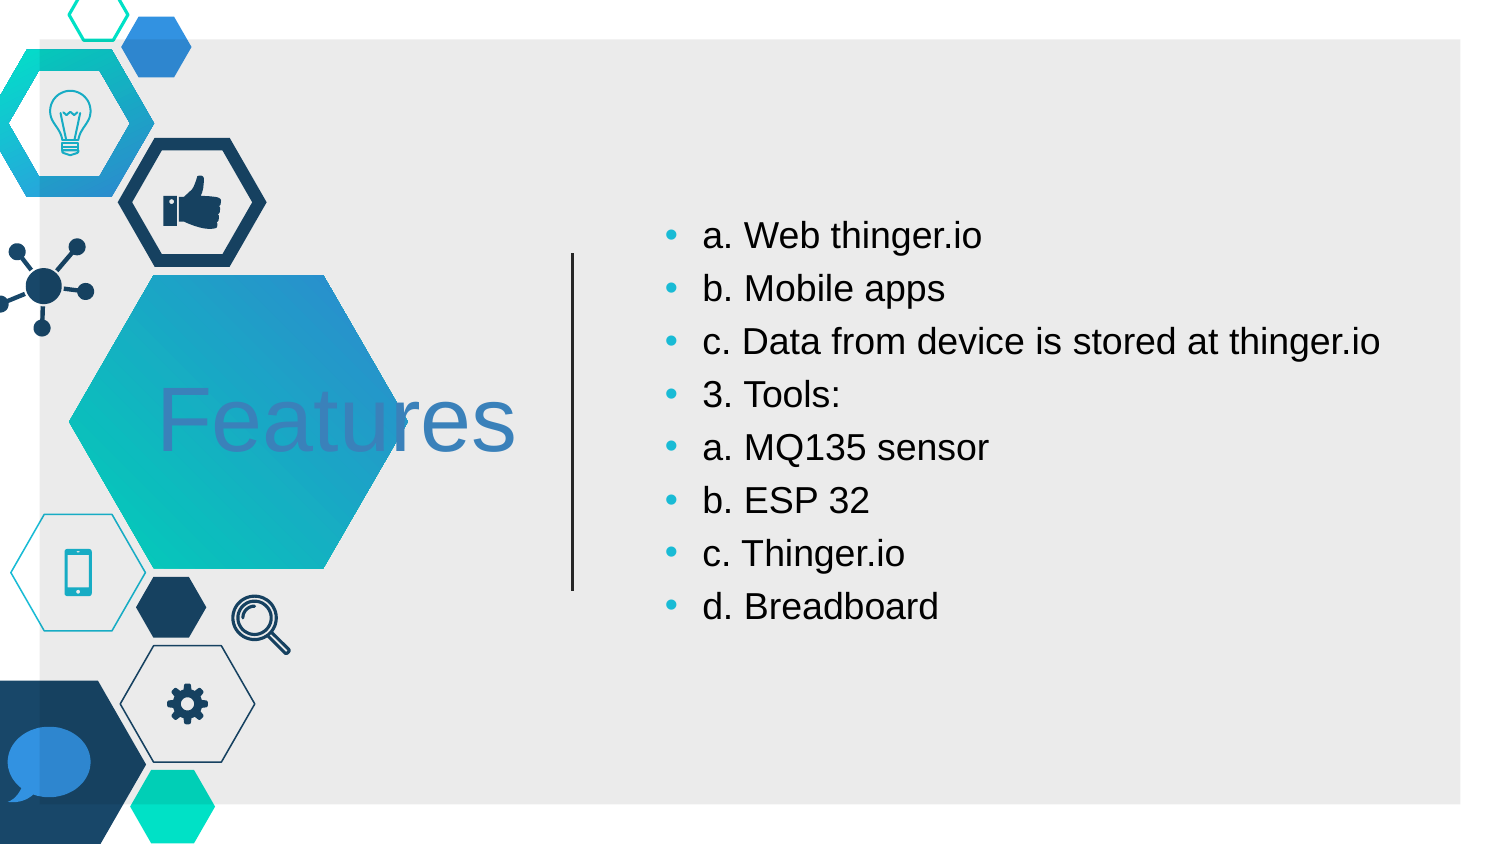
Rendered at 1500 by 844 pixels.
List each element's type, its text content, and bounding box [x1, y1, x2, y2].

title Features [103, 118, 533, 726]
text_box [37, 37, 1462, 806]
subtitle a. Web thinger.io b. Mobile apps c. Data from device is stored at thinger.io 3. Tools: a. MQ135 sensor b. ESP 32 c. Thinger.io d. Breadboard [612, 118, 1397, 726]
